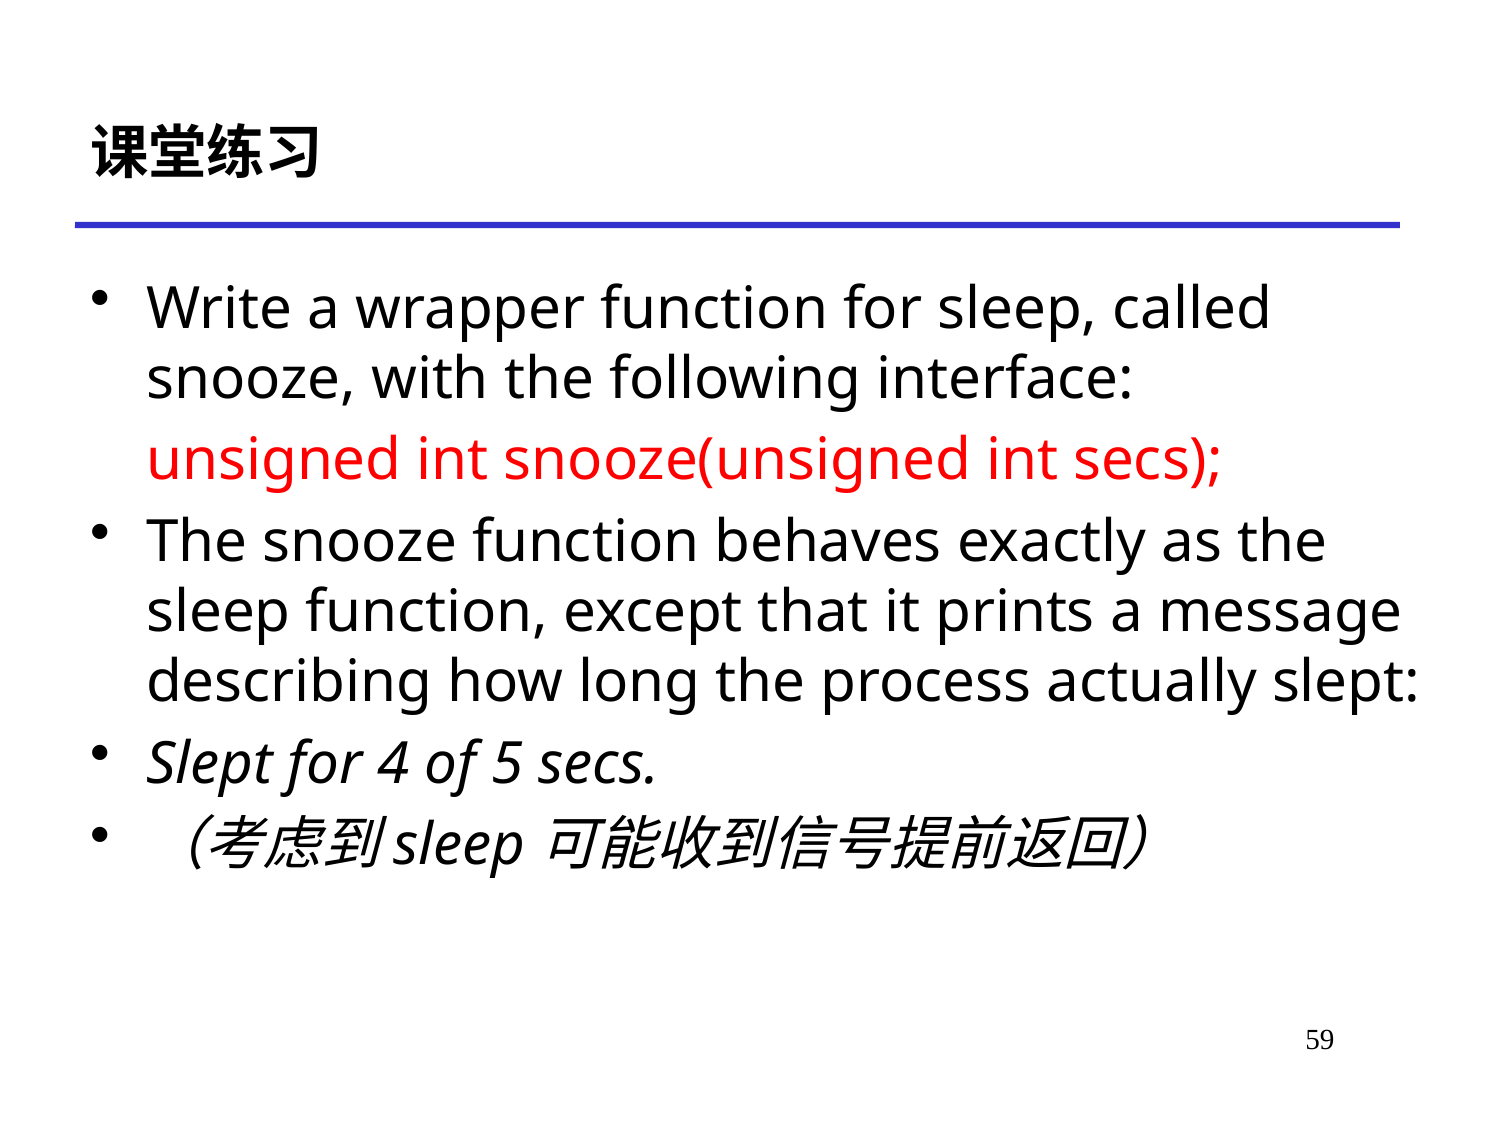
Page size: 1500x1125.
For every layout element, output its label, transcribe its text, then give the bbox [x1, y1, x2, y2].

title 课堂练习 [75, 75, 1400, 225]
slide_number * [1137, 1012, 1350, 1088]
list Write a wrapper function for sleep, called snooze, with the following interface: unsigned int snooze(unsigned int secs); The snooze function behaves exactly as the sleep function, except that it prints a message describing how long the process actually slept: Slept for 4 of 5 secs. （考虑到sleep可能收到信号提前返回） [75, 262, 1438, 988]
